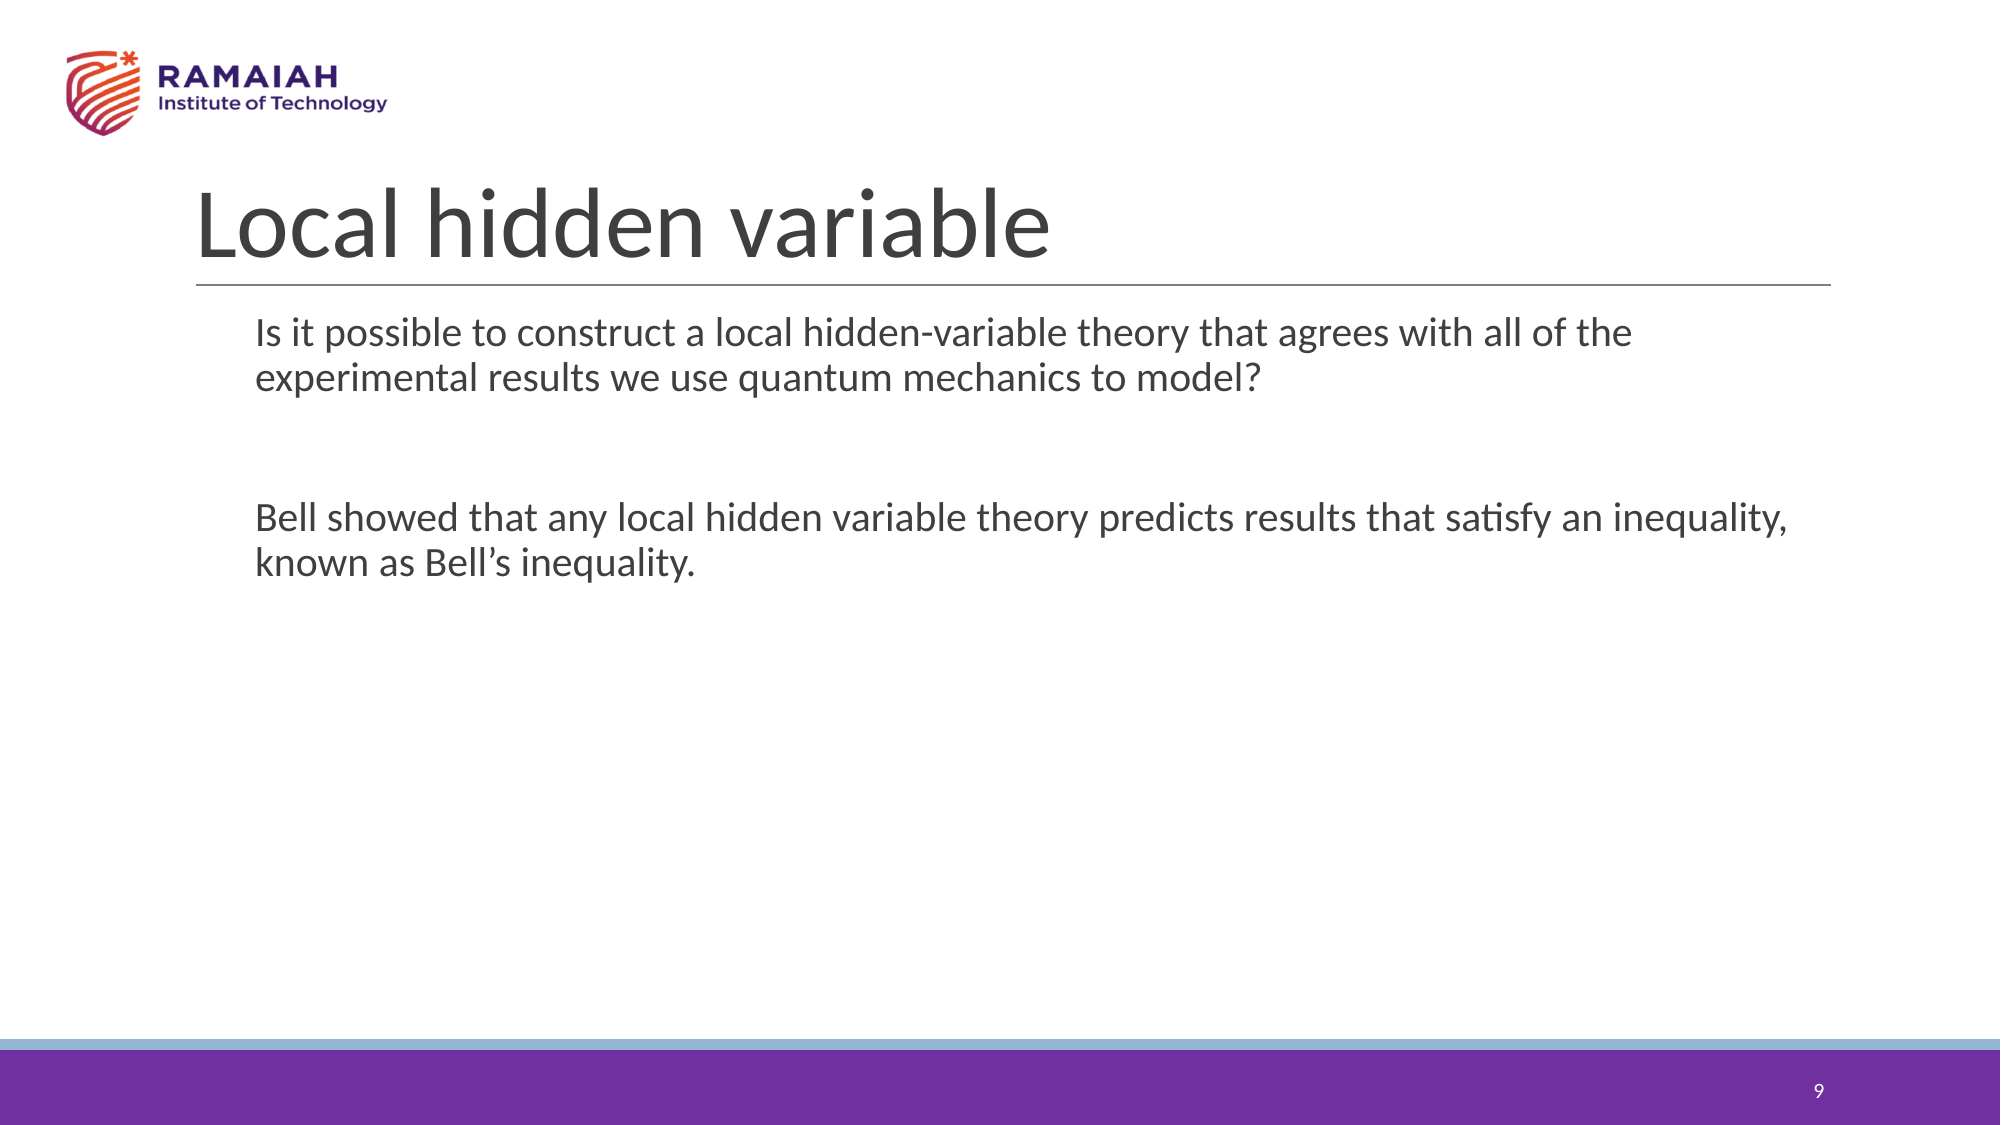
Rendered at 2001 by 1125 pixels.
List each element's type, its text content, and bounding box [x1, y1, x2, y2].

list Is it possible to construct a local hidden-variable theory that agrees with all of the experimental results we use quantum mechanics to model? Bell showed that any local hidden variable theory predicts results that satisfy an inequality, known as Bell’s inequality. [180, 302, 1830, 963]
picture [28, 5, 429, 166]
slide_number 9 [1624, 1059, 1840, 1120]
title Local hidden variable [180, 47, 1830, 285]
